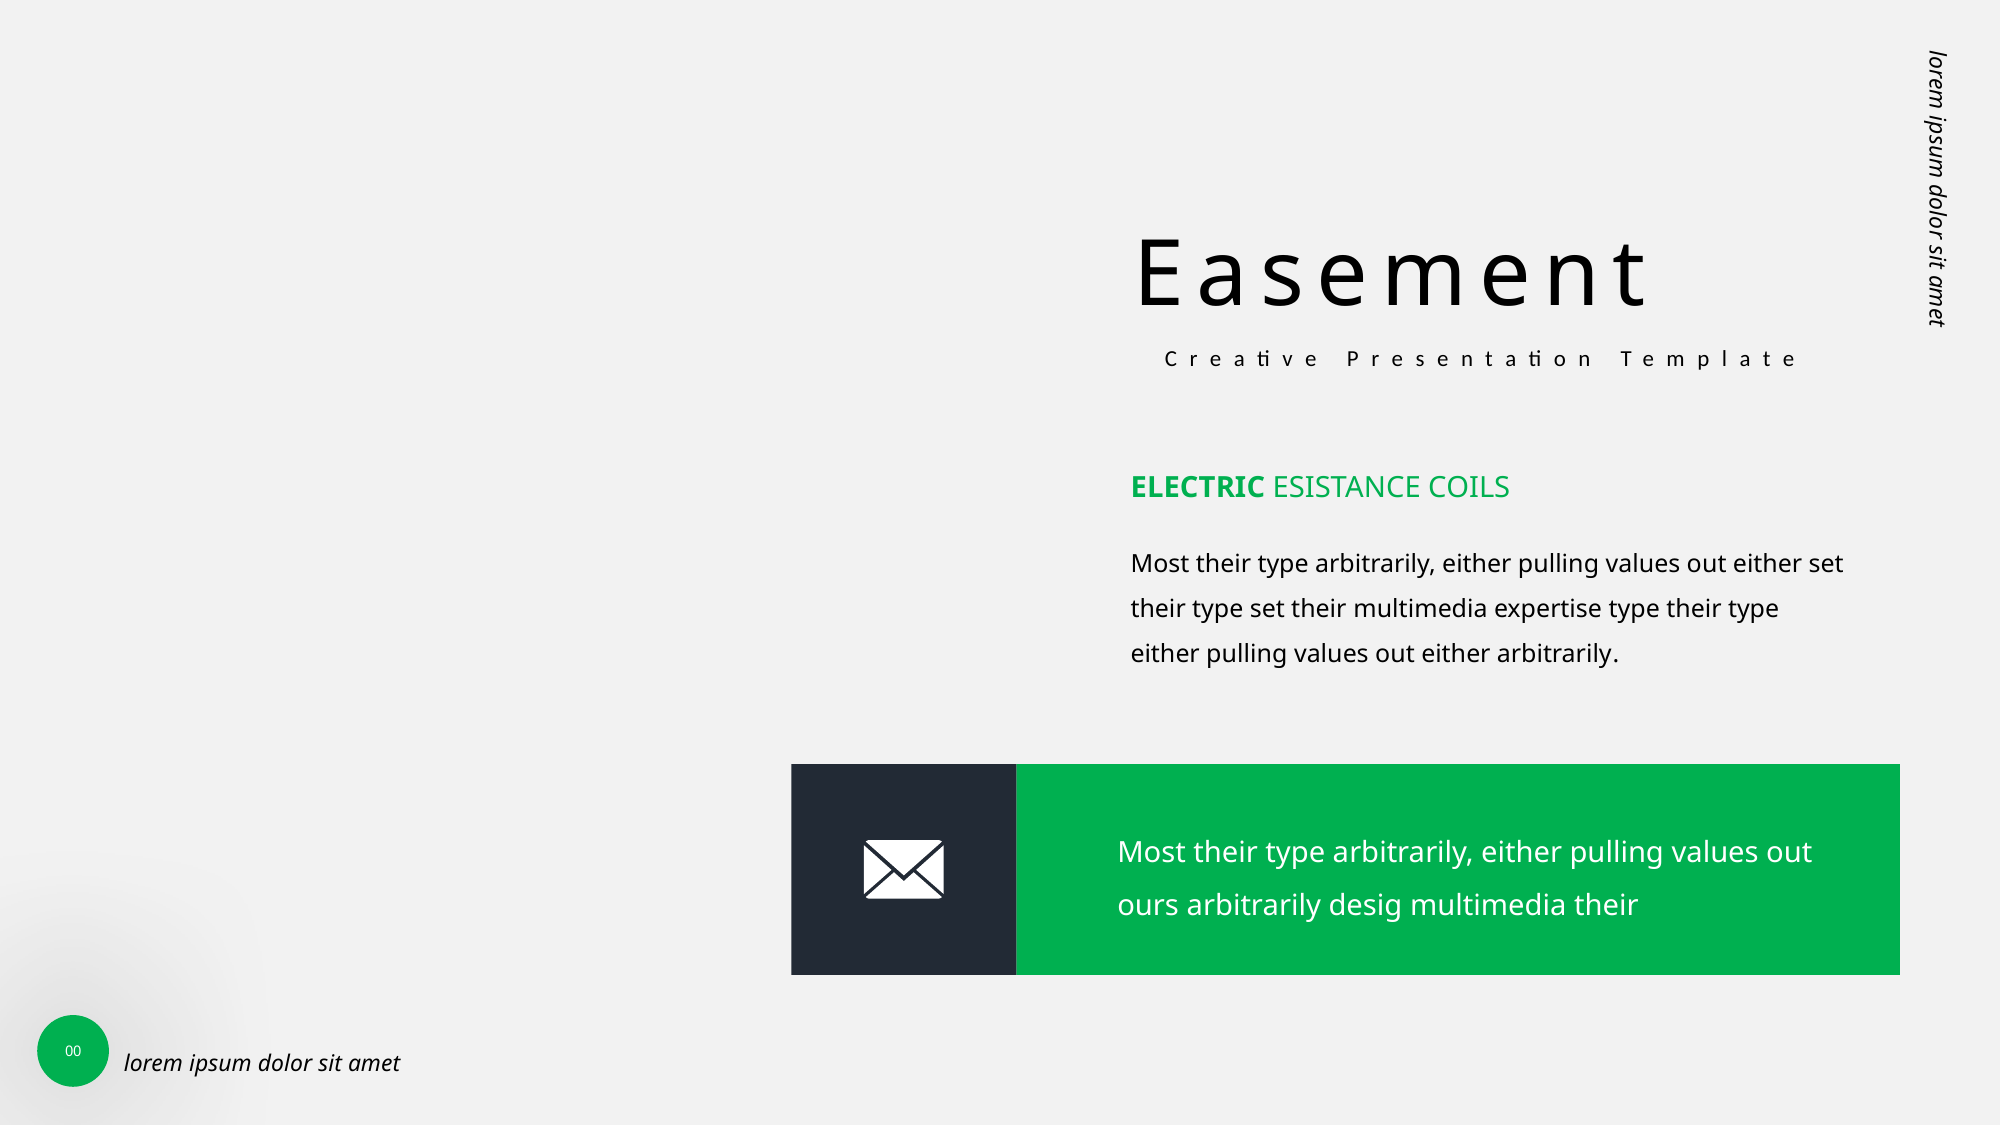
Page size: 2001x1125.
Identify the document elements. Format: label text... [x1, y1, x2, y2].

text_box lorem ipsum dolor sit amet [1917, 35, 1974, 516]
picture [99, 0, 1017, 1125]
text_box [1115, 206, 1834, 380]
text_box Most their type arbitrarily, either pulling values out either set their type set their multimedia expertise type their type either pulling values out either arbitrarily. [1115, 525, 1864, 675]
text_box 00 [36, 1014, 99, 1088]
text_box [1017, 763, 1901, 976]
text_box ELECTRIC ESISTANCE COILS [1115, 443, 1631, 511]
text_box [864, 840, 944, 899]
text_box Most their type arbitrarily, either pulling values out ours arbitrarily desig multimedia their [1102, 808, 1864, 929]
